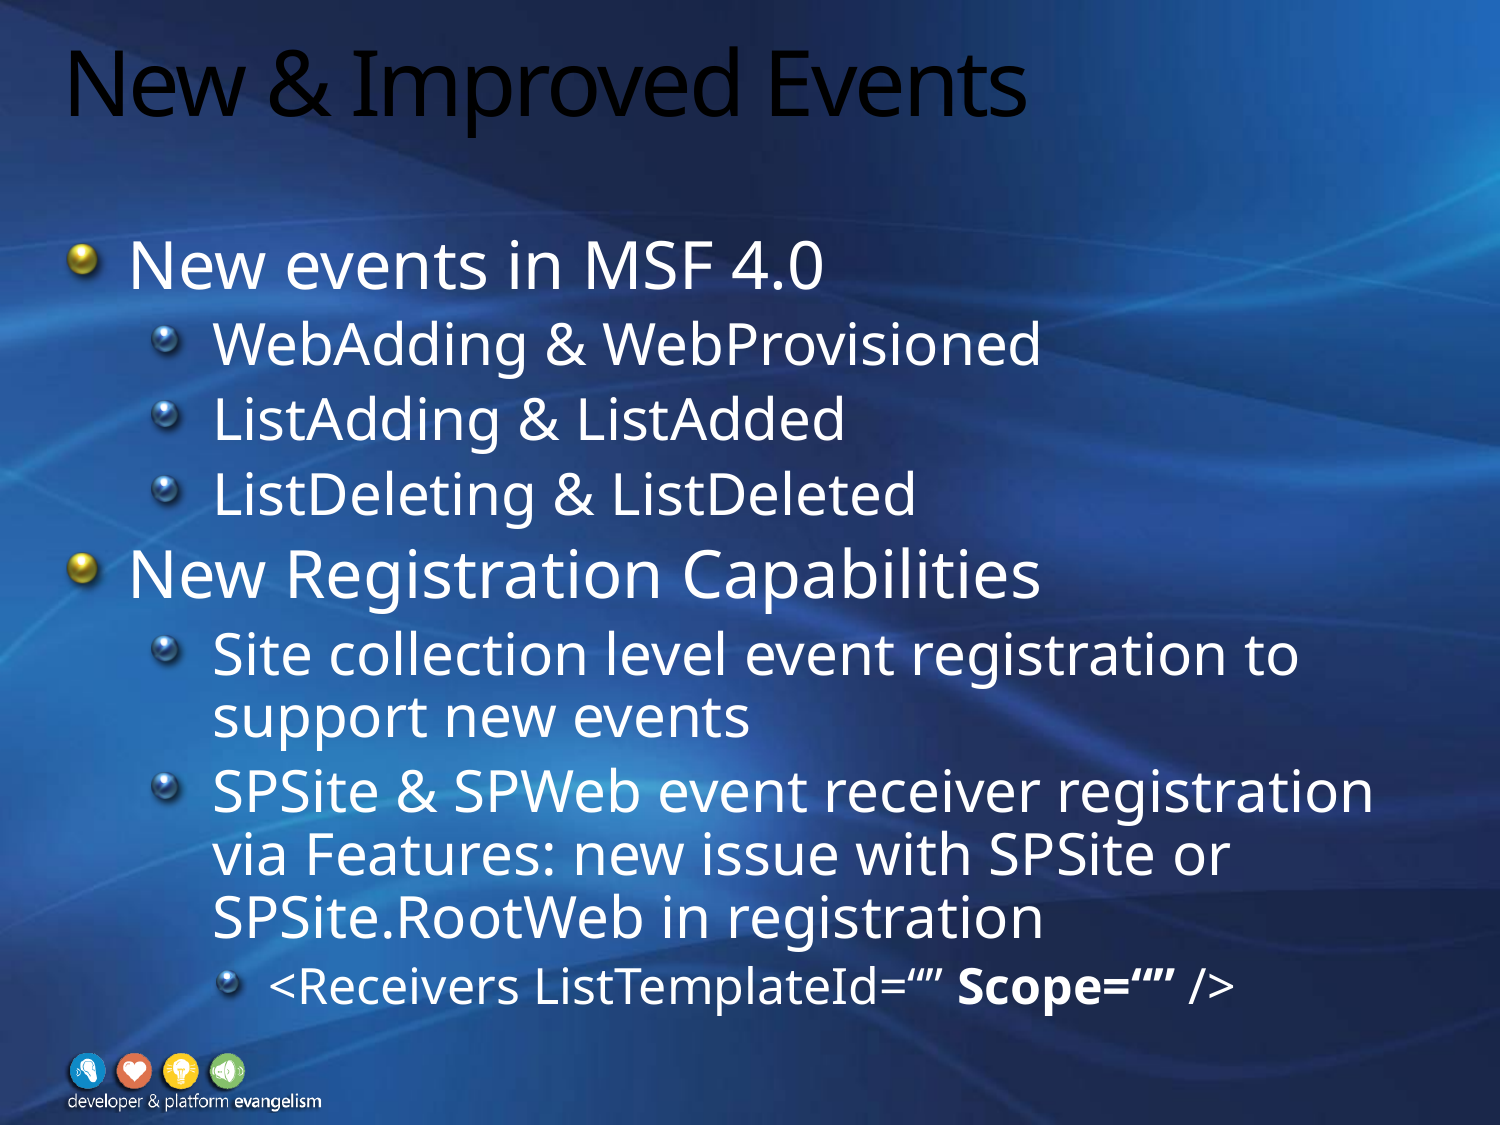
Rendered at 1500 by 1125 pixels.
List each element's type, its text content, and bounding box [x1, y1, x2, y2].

list New events in MSF 4.0 WebAdding & WebProvisioned ListAdding & ListAdded ListDeleting & ListDeleted New Registration Capabilities Site collection level event registration to support new events SPSite & SPWeb event receiver registration via Features: new issue with SPSite or SPSite.RootWeb in registration <Receivers ListTemplateId=“” Scope=“” /> [62, 231, 1438, 1040]
title New & Improved Events [62, 37, 1438, 138]
picture [0, 0, 1500, 1125]
